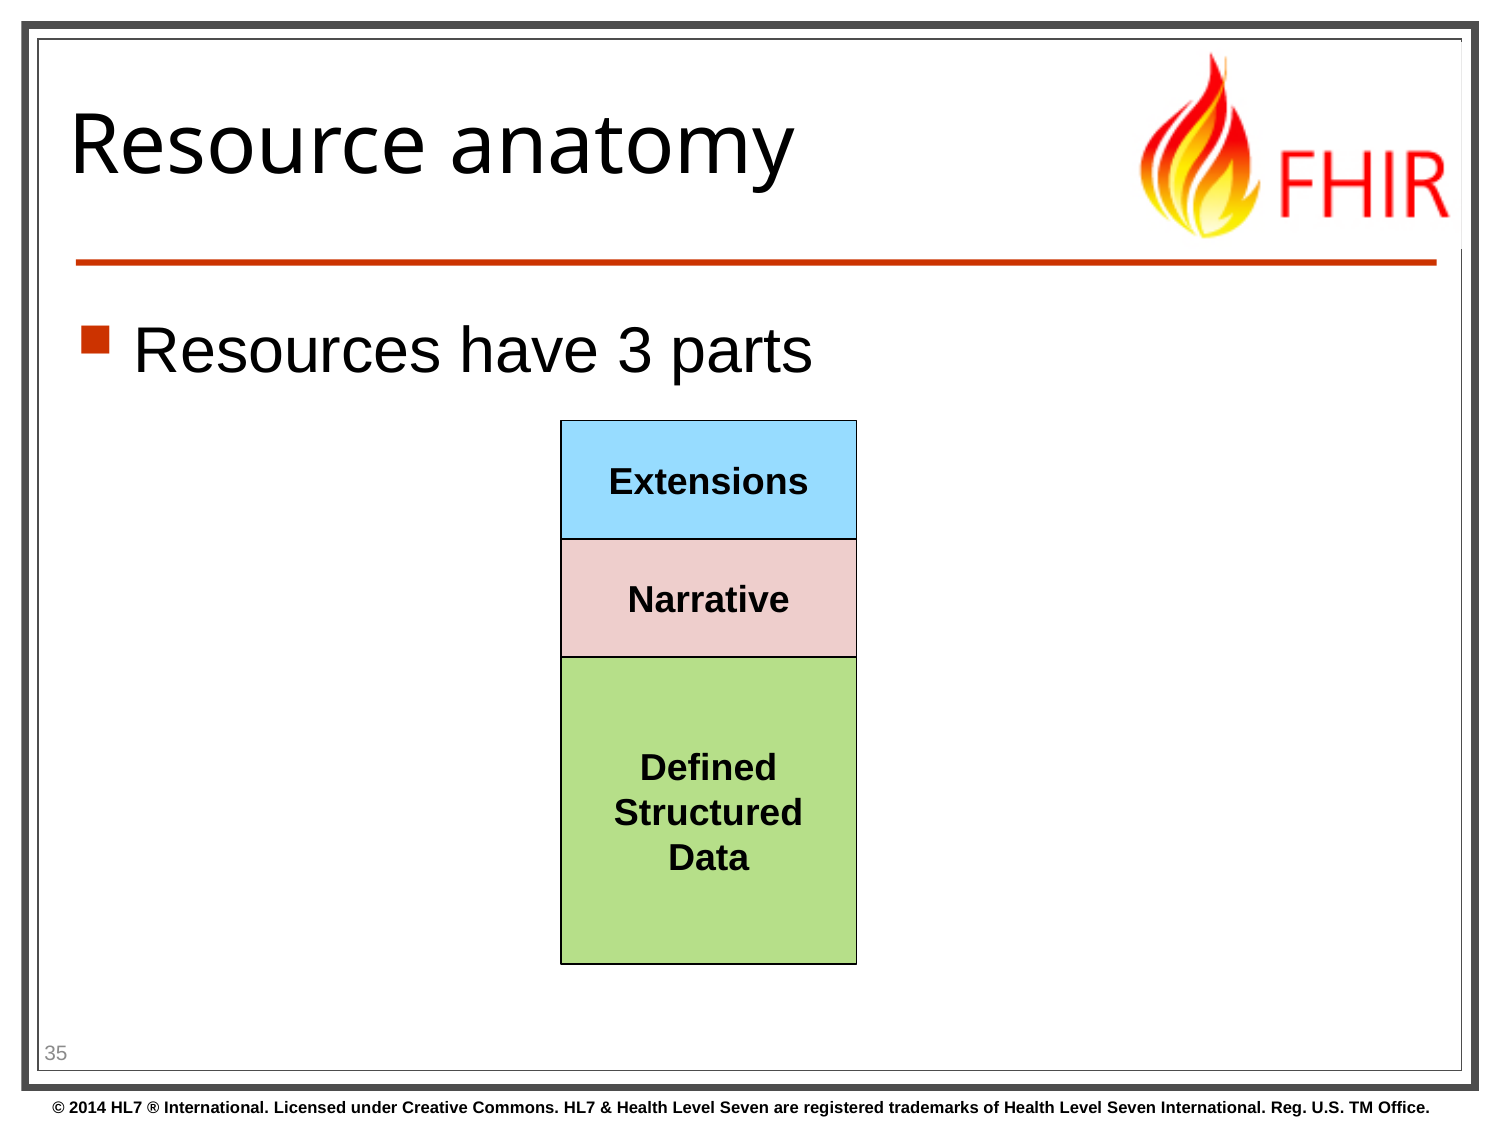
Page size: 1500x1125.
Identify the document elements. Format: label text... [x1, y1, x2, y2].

text_box Narrative [561, 538, 857, 657]
picture [1127, 42, 1462, 249]
title Resource anatomy [53, 54, 1122, 244]
slide_number 35 [29, 1034, 148, 1071]
text_box Extensions [561, 420, 857, 538]
list Resources have 3 parts [62, 299, 833, 398]
text_box Defined Structured Data [561, 657, 857, 965]
